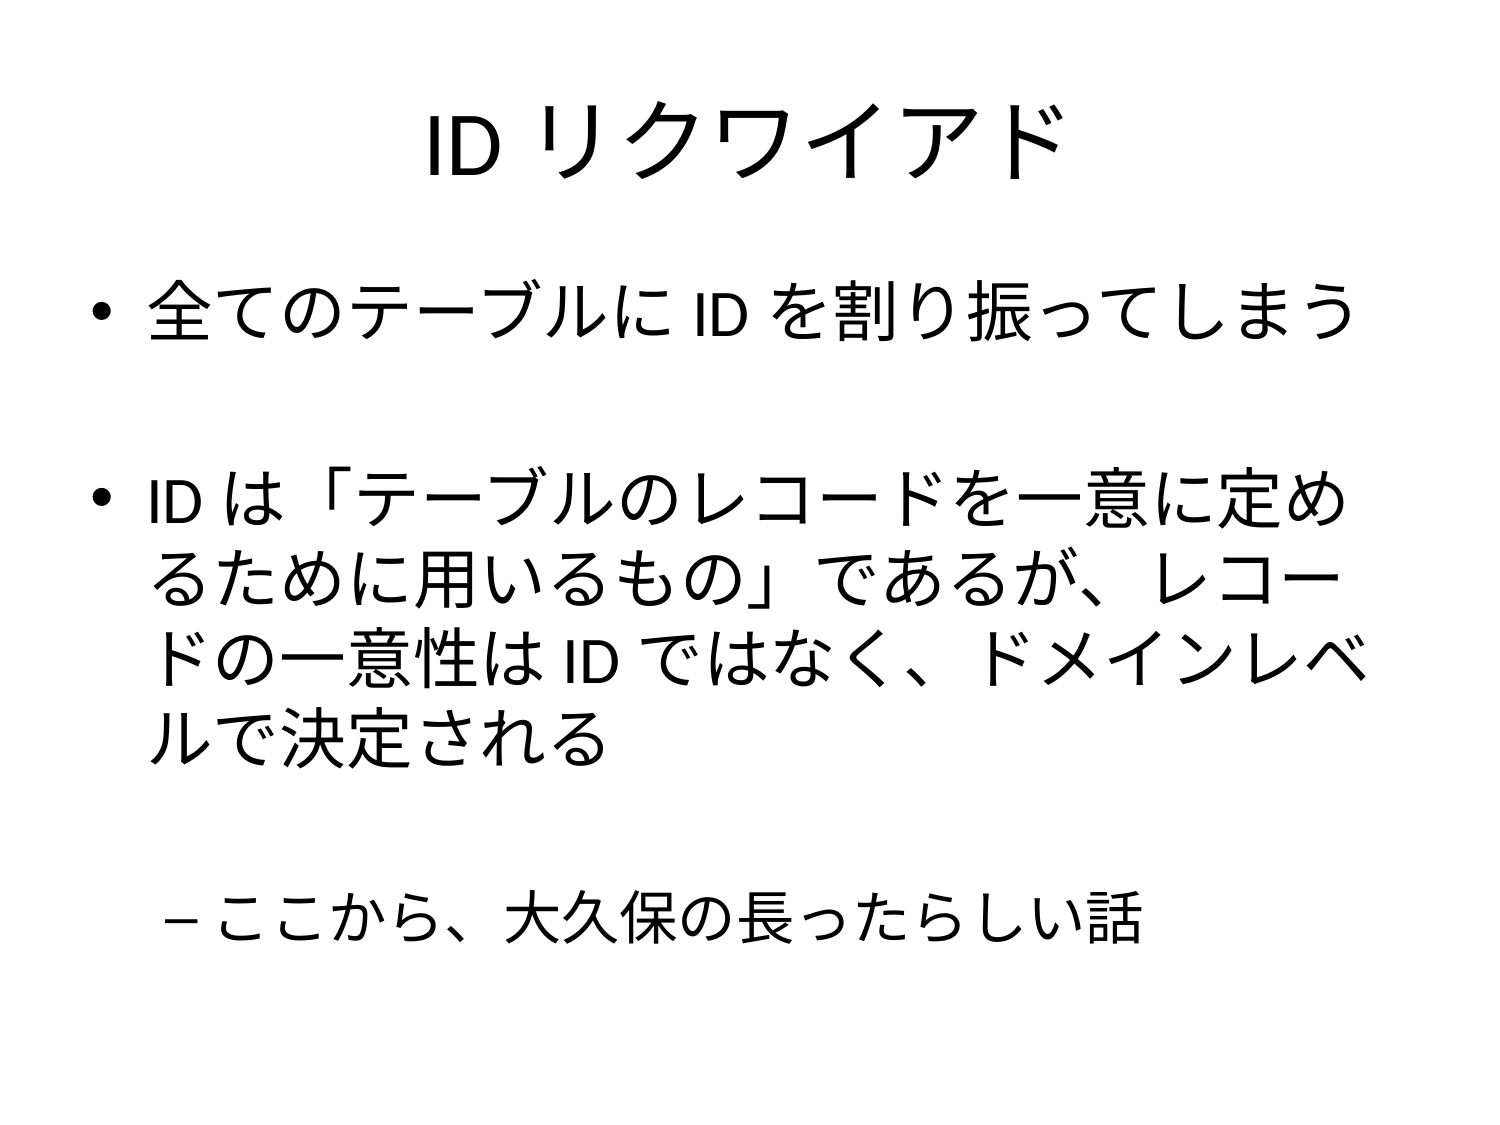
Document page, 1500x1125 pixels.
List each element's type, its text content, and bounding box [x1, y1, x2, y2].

list 全てのテーブルにIDを割り振ってしまう IDは「テーブルのレコードを一意に定めるために用いるもの」であるが、レコードの一意性はIDではなく、ドメインレベルで決定される ここから、大久保の長ったらしい話 [75, 262, 1425, 1005]
title IDリクワイアド [75, 45, 1425, 233]
